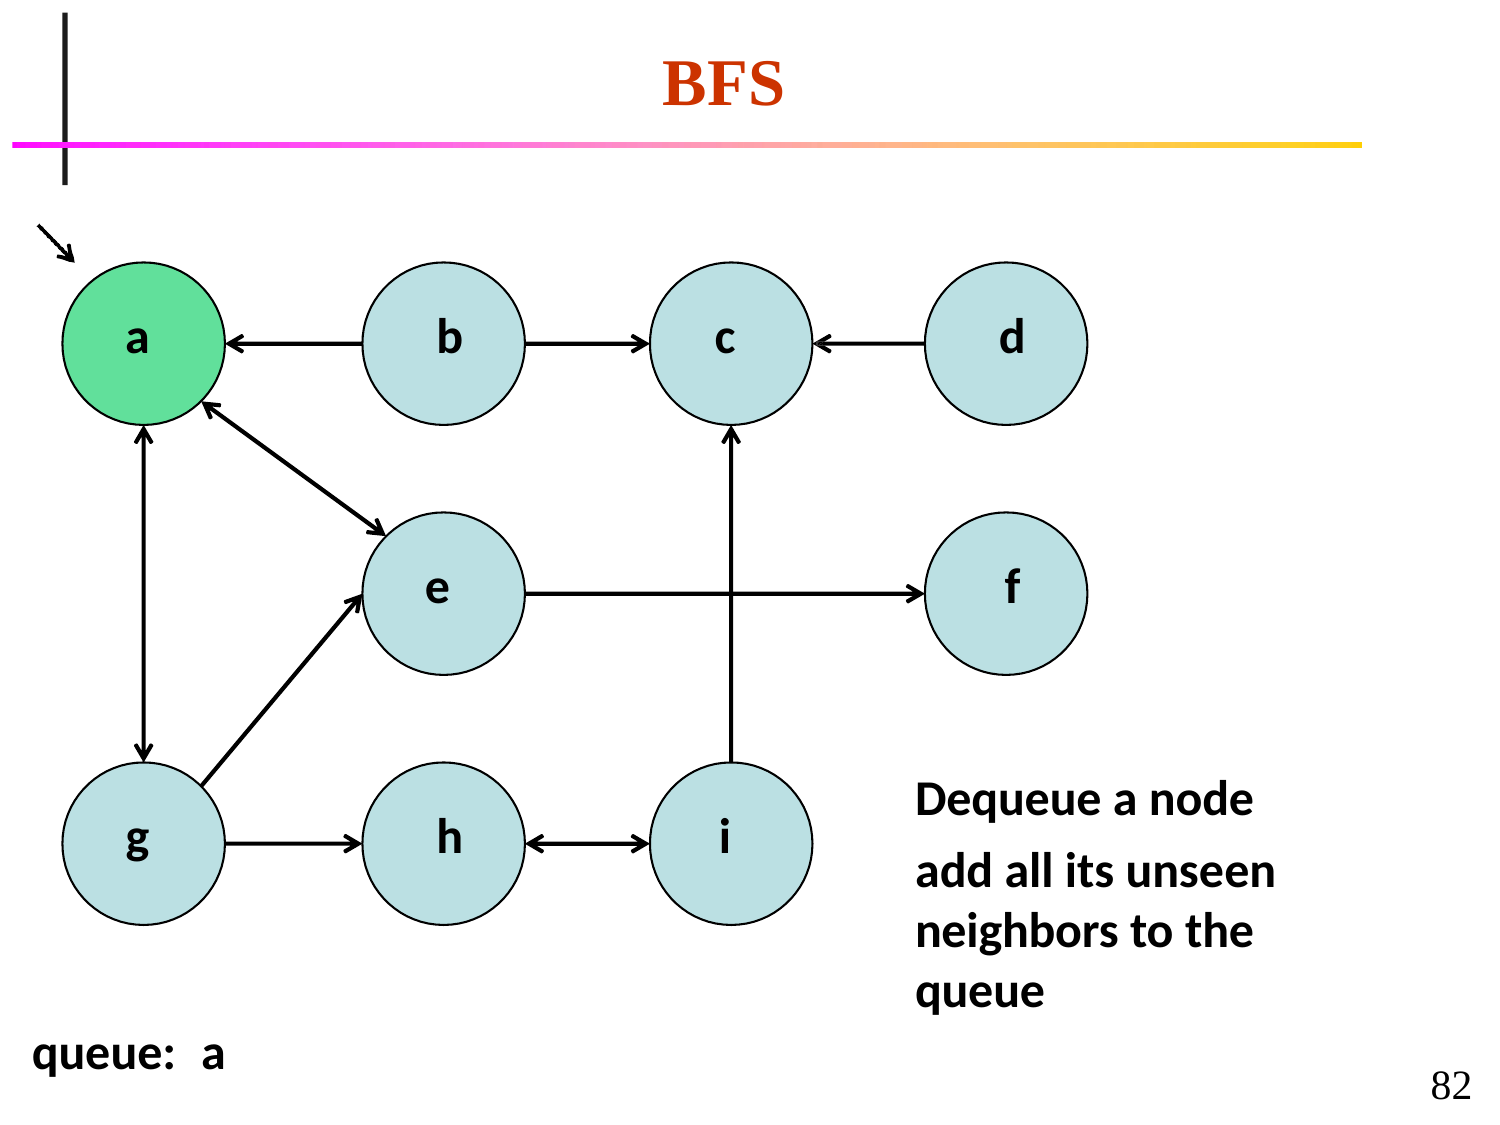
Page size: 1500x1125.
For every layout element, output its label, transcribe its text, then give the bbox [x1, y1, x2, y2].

text_box queue: a [29, 1017, 226, 1080]
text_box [61, 261, 1089, 927]
text_box Dequeue a node add all its unseen neighbors to the queue [912, 751, 1401, 1018]
picture [840, 142, 1362, 148]
slide_number 82 [1424, 1055, 1479, 1125]
picture [12, 142, 660, 148]
picture [35, 223, 76, 263]
title BFS [660, 36, 840, 227]
